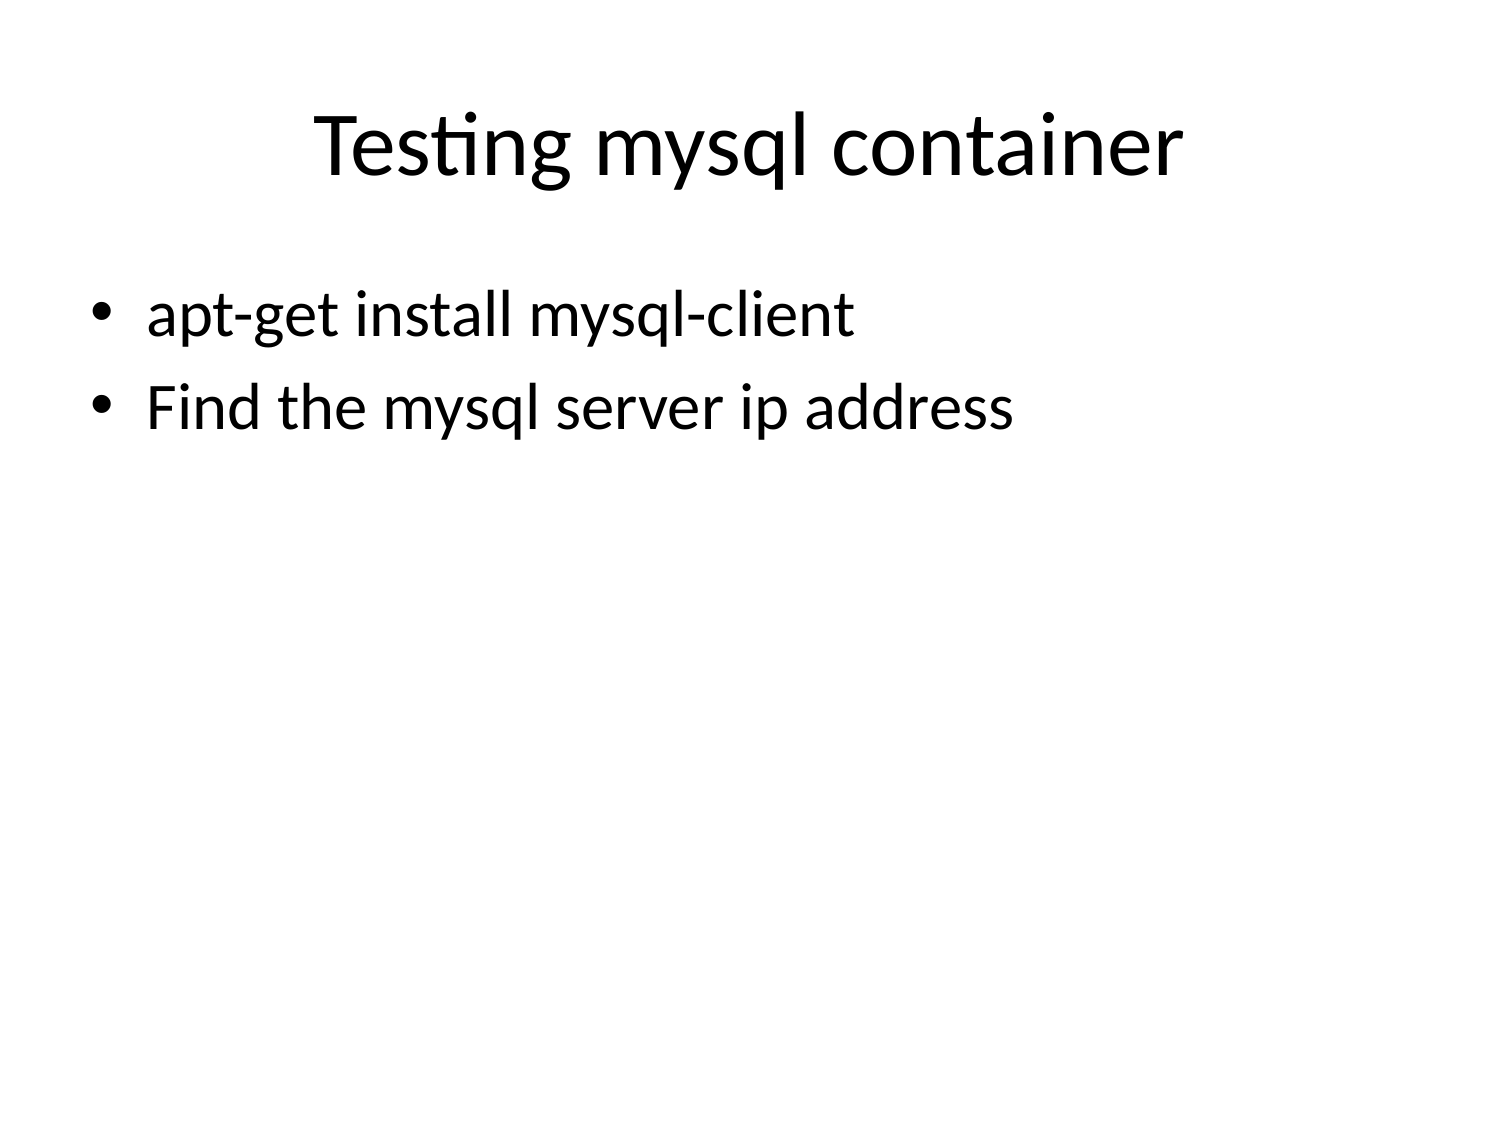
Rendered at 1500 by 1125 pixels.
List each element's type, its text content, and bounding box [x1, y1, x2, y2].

title Testing mysql container [75, 45, 1425, 233]
list apt-get install mysql-client Find the mysql server ip address [75, 262, 1425, 1005]
